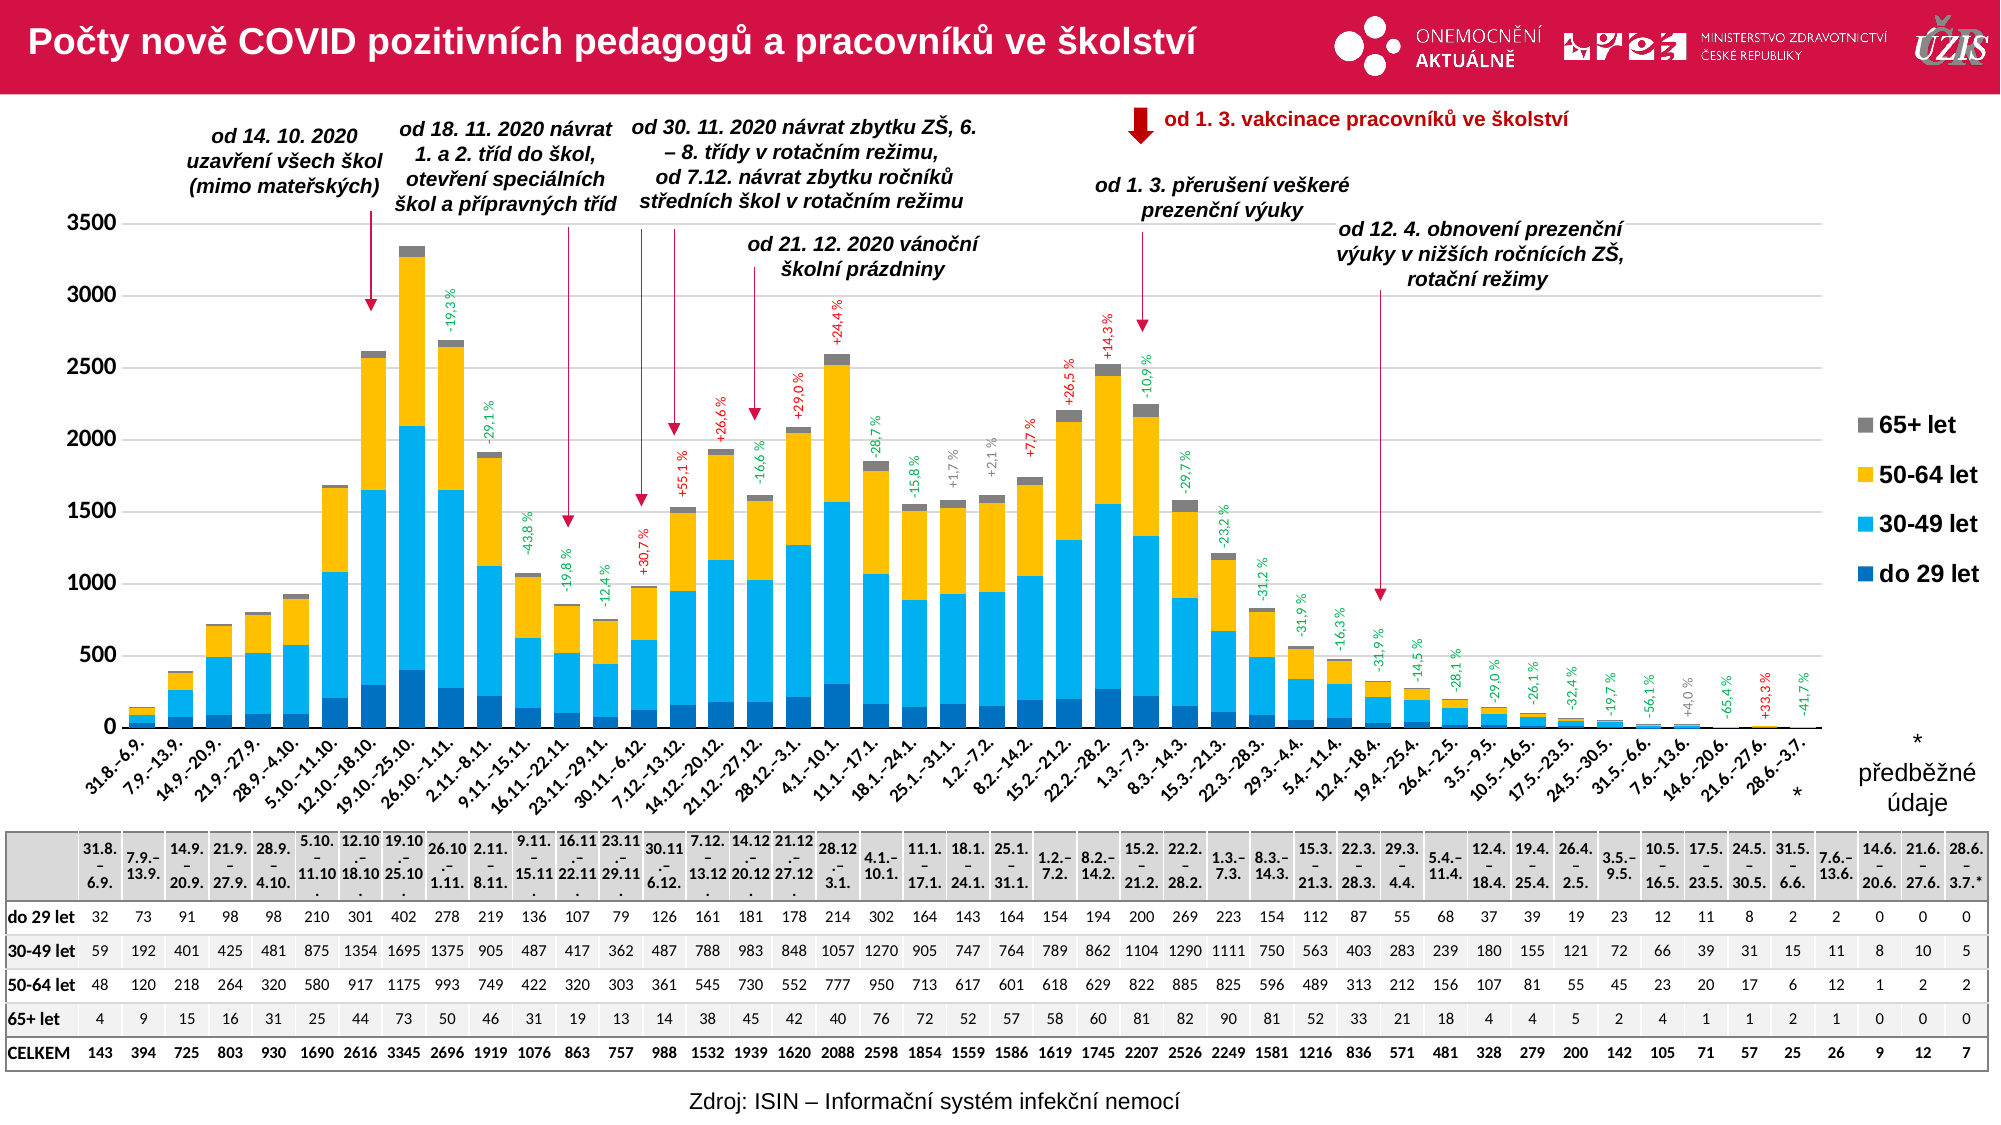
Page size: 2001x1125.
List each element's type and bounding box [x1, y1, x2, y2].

table_cell [644, 902, 685, 934]
table_cell [947, 1004, 989, 1036]
table_header [904, 838, 946, 900]
table_header [557, 838, 598, 900]
table_header [340, 838, 381, 900]
table_cell [383, 1038, 425, 1070]
table_header [1946, 838, 1987, 900]
table_header [1772, 838, 1814, 900]
table_cell [1338, 1038, 1380, 1070]
table_cell [1729, 902, 1770, 934]
table_cell [296, 970, 338, 1002]
table_cell [687, 970, 729, 1002]
table_cell [253, 1038, 295, 1070]
table_header [1381, 838, 1423, 900]
table_cell [427, 902, 468, 934]
table_cell [1251, 936, 1293, 968]
table_cell [1946, 970, 1987, 1002]
table_cell [123, 902, 164, 934]
table_cell [1512, 1004, 1553, 1036]
table_cell [1729, 936, 1770, 968]
table_header [296, 838, 338, 900]
table_cell [7, 1004, 78, 1036]
table_cell [296, 1038, 338, 1070]
table_cell [340, 902, 381, 934]
table_cell [427, 1038, 468, 1070]
table_header [687, 838, 729, 900]
table_cell [340, 1004, 381, 1036]
table_cell [383, 902, 425, 934]
table_cell [1121, 936, 1163, 968]
table_cell [1772, 970, 1814, 1002]
table_cell [1772, 1038, 1814, 1070]
table_cell [383, 1004, 425, 1036]
table_cell [1251, 1038, 1293, 1070]
table_cell [1468, 970, 1510, 1002]
table_cell [861, 1038, 902, 1070]
table_cell [1946, 902, 1987, 934]
table_cell [861, 936, 902, 968]
table_cell [1512, 902, 1553, 934]
table_cell [1859, 936, 1901, 968]
table_header [1425, 838, 1467, 900]
table_cell [1295, 1038, 1336, 1070]
table_cell [1251, 970, 1293, 1002]
table_cell [1772, 936, 1814, 968]
table_cell [1078, 902, 1119, 934]
table_cell [1729, 1004, 1770, 1036]
table_cell [773, 936, 815, 968]
table_cell [730, 970, 771, 1002]
table_cell [1859, 902, 1901, 934]
table_cell [1946, 1004, 1987, 1036]
table_header [817, 838, 859, 900]
table_cell [1078, 970, 1119, 1002]
table_cell [253, 902, 295, 934]
table_cell [1555, 1004, 1597, 1036]
text_box [354, 1079, 1516, 1122]
table_cell [1121, 970, 1163, 1002]
table_header [1902, 838, 1944, 900]
table_cell [1816, 970, 1857, 1002]
table_cell [123, 970, 164, 1002]
table_header [1685, 838, 1727, 900]
table_cell [557, 936, 598, 968]
table_cell [7, 1038, 78, 1070]
table_header [1338, 838, 1380, 900]
table_header [644, 838, 685, 900]
table_cell [1208, 970, 1249, 1002]
table_cell [1772, 902, 1814, 934]
table_header [427, 838, 468, 900]
table_cell [1164, 936, 1206, 968]
table_cell [1946, 1038, 1987, 1070]
table_cell [1425, 1038, 1467, 1070]
table_cell [687, 902, 729, 934]
table_cell [1902, 902, 1944, 934]
table_header [1078, 838, 1119, 900]
table_cell [1078, 1038, 1119, 1070]
table_cell [79, 1038, 121, 1070]
table_header [1468, 838, 1510, 900]
table_cell [79, 1004, 121, 1036]
table_cell [1295, 936, 1336, 968]
table_cell [1295, 1004, 1336, 1036]
table_cell [557, 1004, 598, 1036]
table_cell [644, 970, 685, 1002]
table_cell [513, 902, 555, 934]
table_cell [1642, 1038, 1684, 1070]
text_box [172, 115, 622, 195]
table_cell [513, 1004, 555, 1036]
table_cell [1512, 970, 1553, 1002]
table_header [947, 838, 989, 900]
text_box [1164, 105, 1608, 131]
table_header [513, 838, 555, 900]
table_cell [947, 902, 989, 934]
table_cell [1381, 1004, 1423, 1036]
table_header [1599, 838, 1640, 900]
table_cell [1816, 936, 1857, 968]
text_box [1125, 106, 1157, 146]
table_cell [1859, 1004, 1901, 1036]
table_cell [1902, 1038, 1944, 1070]
table_cell [773, 970, 815, 1002]
table_cell [687, 1038, 729, 1070]
table_cell [1642, 970, 1684, 1002]
table_cell [296, 936, 338, 968]
table_cell [383, 936, 425, 968]
table_cell [1468, 1038, 1510, 1070]
table_cell [1859, 1038, 1901, 1070]
table_cell [991, 1004, 1032, 1036]
table_cell [817, 936, 859, 968]
table_cell [427, 970, 468, 1002]
table_cell [1642, 902, 1684, 934]
table_cell [730, 1038, 771, 1070]
table_cell [1512, 936, 1553, 968]
table_cell [861, 970, 902, 1002]
table_cell [817, 970, 859, 1002]
table_cell [210, 902, 251, 934]
table_cell [79, 902, 121, 934]
table_cell [1208, 936, 1249, 968]
table_cell [1034, 1004, 1076, 1036]
table_cell [123, 1038, 164, 1070]
table_cell [470, 970, 512, 1002]
table_cell [817, 1038, 859, 1070]
table_cell [513, 936, 555, 968]
table_cell [904, 936, 946, 968]
table_cell [1859, 970, 1901, 1002]
table_header [861, 838, 902, 900]
picture [1334, 16, 1542, 76]
table_header [210, 838, 251, 900]
table_cell [1468, 936, 1510, 968]
table_cell [1599, 1038, 1640, 1070]
table_cell [947, 1038, 989, 1070]
table_header [773, 838, 815, 900]
table_cell [427, 936, 468, 968]
table_cell [1078, 936, 1119, 968]
table_cell [1164, 902, 1206, 934]
table_cell [730, 1004, 771, 1036]
chart [0, 195, 2000, 838]
table_cell [644, 936, 685, 968]
table_cell [1772, 1004, 1814, 1036]
text_box [1082, 171, 1363, 195]
table_cell [730, 902, 771, 934]
table_cell [1295, 902, 1336, 934]
table_cell [904, 902, 946, 934]
table_cell [1685, 1004, 1727, 1036]
table_cell [1425, 936, 1467, 968]
table_cell [1902, 1004, 1944, 1036]
table_header [7, 838, 78, 900]
table_cell [861, 1004, 902, 1036]
table_cell [1295, 970, 1336, 1002]
table_cell [947, 936, 989, 968]
table_cell [1729, 970, 1770, 1002]
table_cell [1034, 936, 1076, 968]
table_cell [1642, 936, 1684, 968]
table_cell [340, 936, 381, 968]
table_cell [1816, 1038, 1857, 1070]
table_cell [1902, 970, 1944, 1002]
table_cell [1946, 936, 1987, 968]
table_cell [904, 970, 946, 1002]
table_cell [1208, 902, 1249, 934]
table_cell [470, 1038, 512, 1070]
table_cell [7, 902, 78, 934]
table_cell [79, 970, 121, 1002]
table_header [600, 838, 642, 900]
table_cell [166, 1004, 208, 1036]
table_cell [817, 1004, 859, 1036]
table_cell [470, 936, 512, 968]
table_header [1164, 838, 1206, 900]
table_header [991, 838, 1032, 900]
table_cell [1599, 936, 1640, 968]
table_cell [1164, 1038, 1206, 1070]
table_header [1816, 838, 1857, 900]
text_box [629, 113, 980, 195]
table_cell [904, 1038, 946, 1070]
table_cell [166, 970, 208, 1002]
table_cell [1685, 970, 1727, 1002]
table_cell [1208, 1038, 1249, 1070]
table_cell [470, 902, 512, 934]
table_header [730, 838, 771, 900]
table_header [1859, 838, 1901, 900]
table_cell [557, 970, 598, 1002]
table_cell [383, 970, 425, 1002]
table_cell [1381, 1038, 1423, 1070]
table_cell [7, 936, 78, 968]
table_cell [1381, 970, 1423, 1002]
table_cell [166, 902, 208, 934]
table_cell [470, 1004, 512, 1036]
table_cell [1121, 1038, 1163, 1070]
table_header [1512, 838, 1553, 900]
table_header [253, 838, 295, 900]
table_cell [1425, 1004, 1467, 1036]
table_cell [1599, 970, 1640, 1002]
table_cell [817, 902, 859, 934]
table_header [1208, 838, 1249, 900]
table_cell [7, 970, 78, 1002]
table_cell [166, 1038, 208, 1070]
table_cell [947, 970, 989, 1002]
table_cell [600, 970, 642, 1002]
table_cell [1816, 1004, 1857, 1036]
table_cell [1164, 1004, 1206, 1036]
table_cell [1512, 1038, 1553, 1070]
table_cell [1816, 902, 1857, 934]
table_cell [1425, 902, 1467, 934]
table_cell [991, 936, 1032, 968]
table_cell [296, 902, 338, 934]
table_cell [1078, 1004, 1119, 1036]
table_cell [123, 936, 164, 968]
table_header [1034, 838, 1076, 900]
table_cell [253, 936, 295, 968]
table_cell [1685, 1038, 1727, 1070]
table_cell [1468, 1004, 1510, 1036]
table_header [1251, 838, 1293, 900]
table_cell [600, 902, 642, 934]
table_cell [253, 970, 295, 1002]
table_header [1121, 838, 1163, 900]
table_cell [991, 902, 1032, 934]
table_header [166, 838, 208, 900]
table_cell [513, 1038, 555, 1070]
table_cell [991, 1038, 1032, 1070]
table_cell [1381, 936, 1423, 968]
table_cell [1121, 1004, 1163, 1036]
table_cell [1338, 1004, 1380, 1036]
table_cell [773, 902, 815, 934]
table_header [123, 838, 164, 900]
table_cell [557, 902, 598, 934]
table_cell [1599, 1004, 1640, 1036]
table_cell [427, 1004, 468, 1036]
table_cell [1555, 936, 1597, 968]
table_cell [600, 936, 642, 968]
table_cell [1034, 1038, 1076, 1070]
table_header [383, 838, 425, 900]
table_cell [730, 936, 771, 968]
table_header [470, 838, 512, 900]
table_cell [773, 1038, 815, 1070]
table_header [1555, 838, 1597, 900]
table_header [79, 838, 121, 900]
table_cell [904, 1004, 946, 1036]
table_cell [210, 1004, 251, 1036]
table_cell [773, 1004, 815, 1036]
table_cell [1555, 902, 1597, 934]
table_cell [600, 1038, 642, 1070]
table_cell [1381, 902, 1423, 934]
table_cell [253, 1004, 295, 1036]
table_header [1729, 838, 1770, 900]
table_cell [1034, 970, 1076, 1002]
table_cell [1642, 1004, 1684, 1036]
table_cell [166, 936, 208, 968]
table_cell [210, 936, 251, 968]
table_cell [1338, 970, 1380, 1002]
table_cell [210, 1038, 251, 1070]
table_cell [687, 1004, 729, 1036]
title [12, 0, 1258, 90]
table_cell [557, 1038, 598, 1070]
table_cell [1729, 1038, 1770, 1070]
table_cell [210, 970, 251, 1002]
table_cell [1121, 902, 1163, 934]
table_cell [1164, 970, 1206, 1002]
table_cell [296, 1004, 338, 1036]
table_cell [1251, 1004, 1293, 1036]
picture [1563, 31, 1888, 60]
table_cell [1599, 902, 1640, 934]
table_cell [1555, 1038, 1597, 1070]
table_cell [1685, 902, 1727, 934]
table_cell [1425, 970, 1467, 1002]
table_cell [1338, 902, 1380, 934]
table_cell [991, 970, 1032, 1002]
table_cell [1555, 970, 1597, 1002]
table_cell [79, 936, 121, 968]
table_cell [1208, 1004, 1249, 1036]
table_cell [644, 1038, 685, 1070]
table_cell [861, 902, 902, 934]
table_cell [687, 936, 729, 968]
table_cell [600, 1004, 642, 1036]
table_cell [123, 1004, 164, 1036]
table_cell [340, 970, 381, 1002]
picture [1915, 15, 1989, 66]
table_cell [1685, 936, 1727, 968]
table_cell [340, 1038, 381, 1070]
table_cell [1251, 902, 1293, 934]
table_cell [1902, 936, 1944, 968]
table_cell [1468, 902, 1510, 934]
table_header [1295, 838, 1336, 900]
table_cell [1034, 902, 1076, 934]
table_cell [644, 1004, 685, 1036]
table_header [1642, 838, 1684, 900]
table_cell [513, 970, 555, 1002]
table_cell [1338, 936, 1380, 968]
